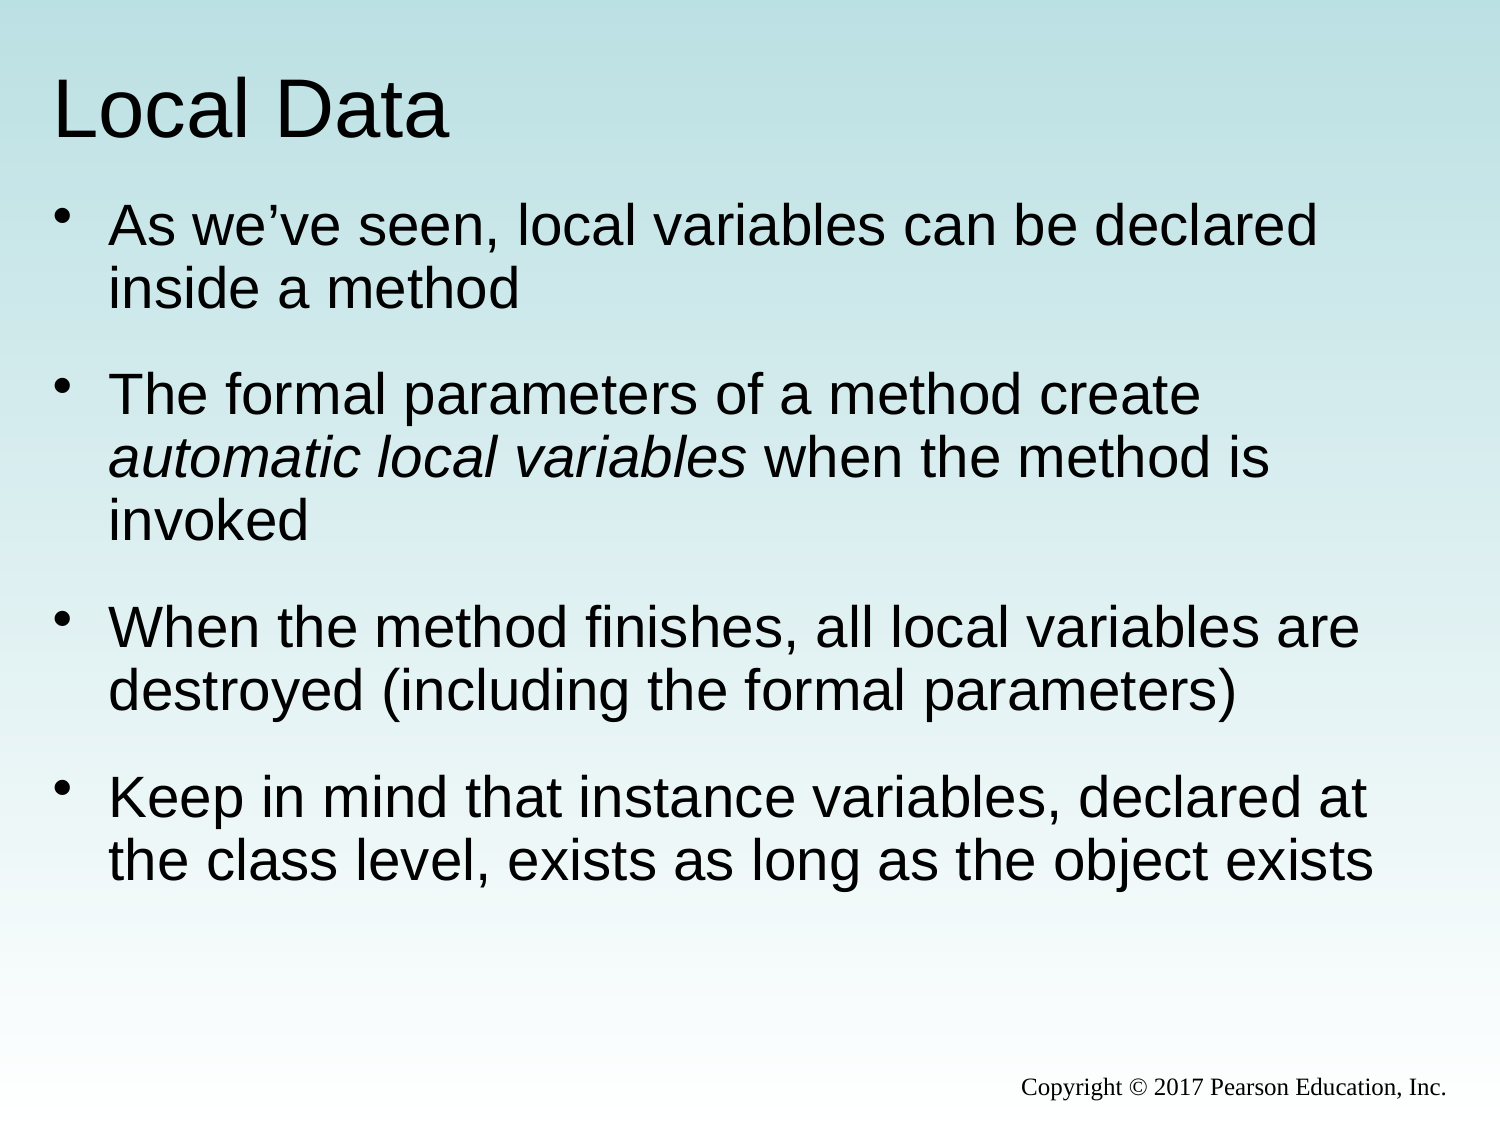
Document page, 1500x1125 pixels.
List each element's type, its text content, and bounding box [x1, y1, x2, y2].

list As we’ve seen, local variables can be declared inside a method The formal parameters of a method create automatic local variables when the method is invoked When the method finishes, all local variables are destroyed (including the formal parameters) Keep in mind that instance variables, declared at the class level, exists as long as the object exists [37, 187, 1475, 1000]
title Local Data [37, 45, 1463, 163]
footer Copyright © 2017 Pearson Education, Inc. [549, 1062, 1463, 1114]
